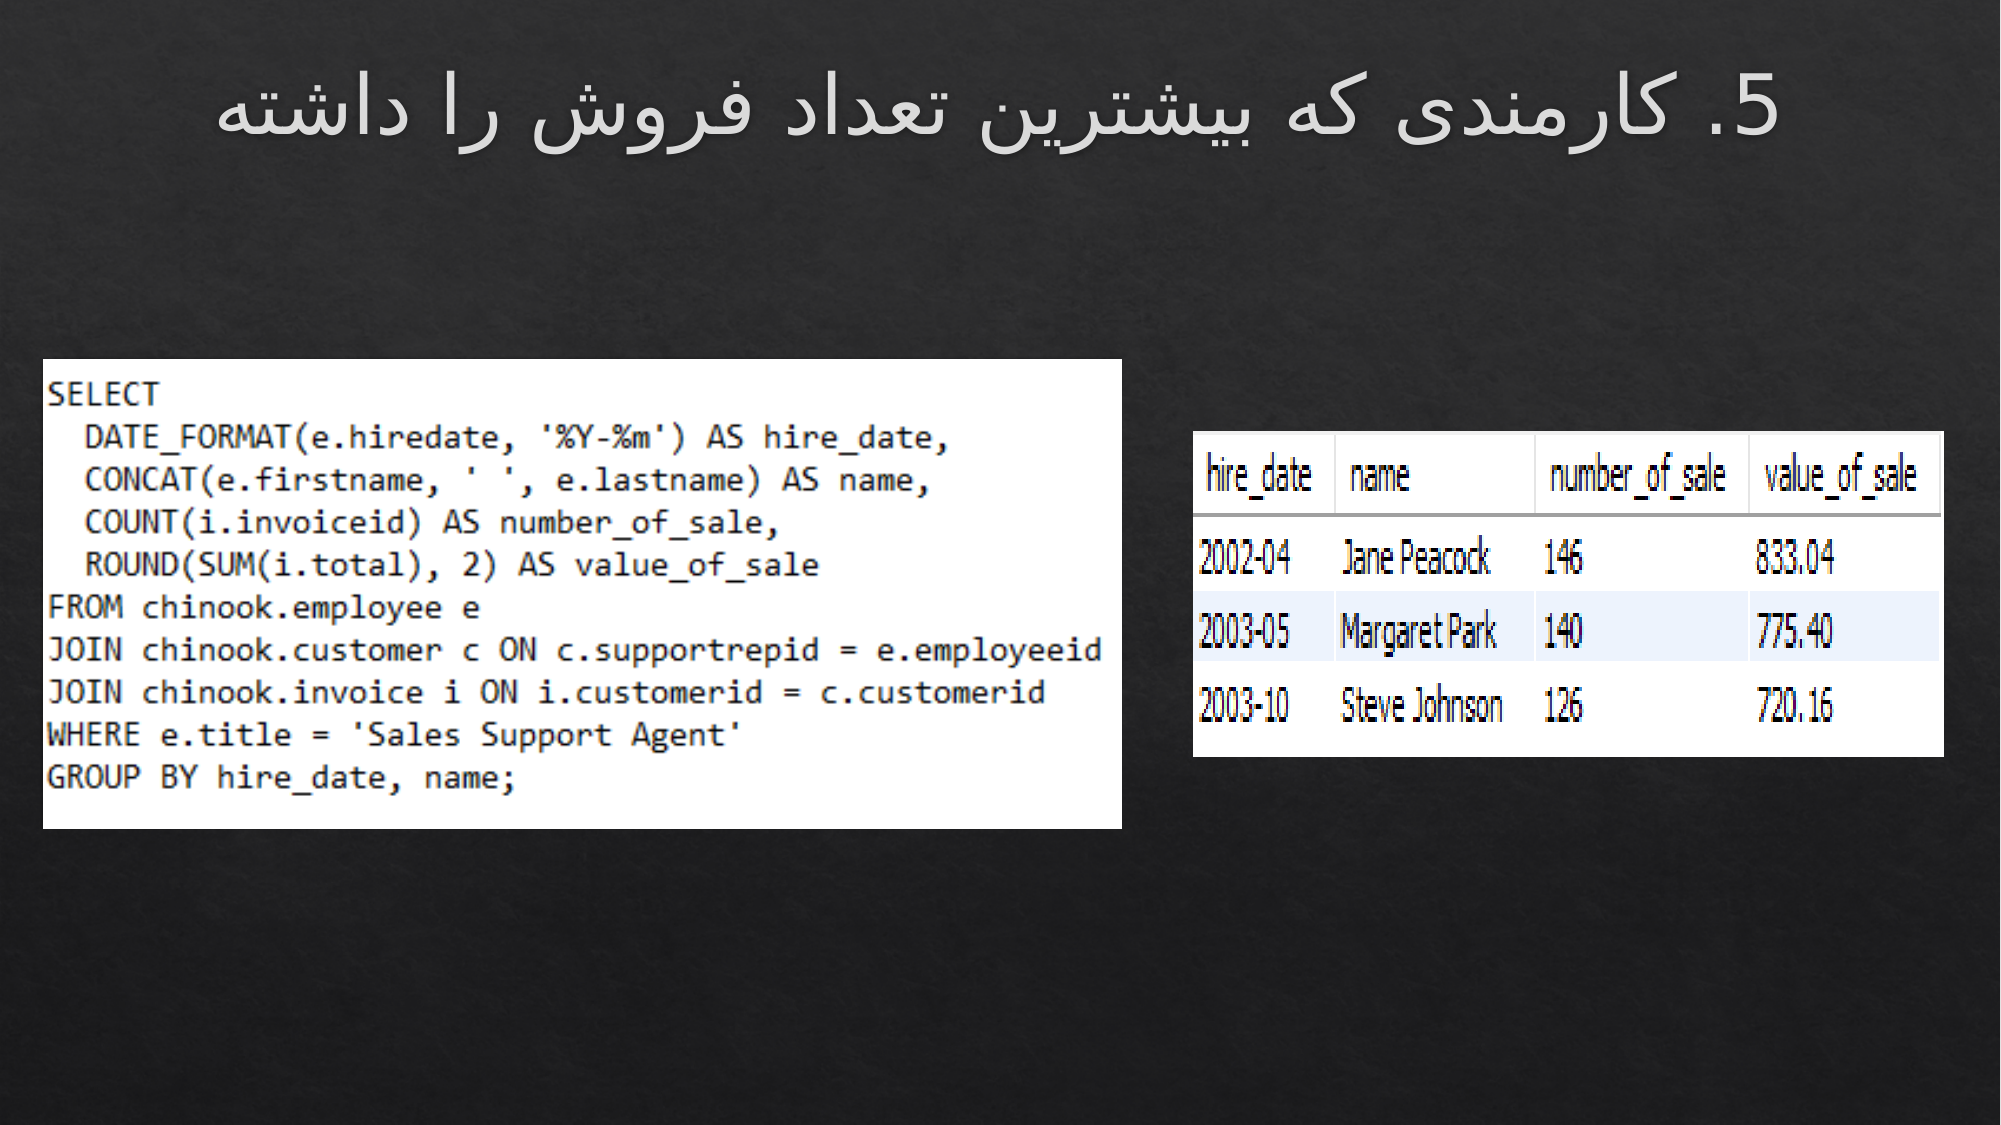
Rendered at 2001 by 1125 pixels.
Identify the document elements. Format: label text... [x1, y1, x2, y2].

title 5. کارمندی که بیشترین تعداد فروش را داشته [149, 21, 1849, 181]
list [43, 359, 1122, 829]
picture [1192, 431, 1944, 757]
